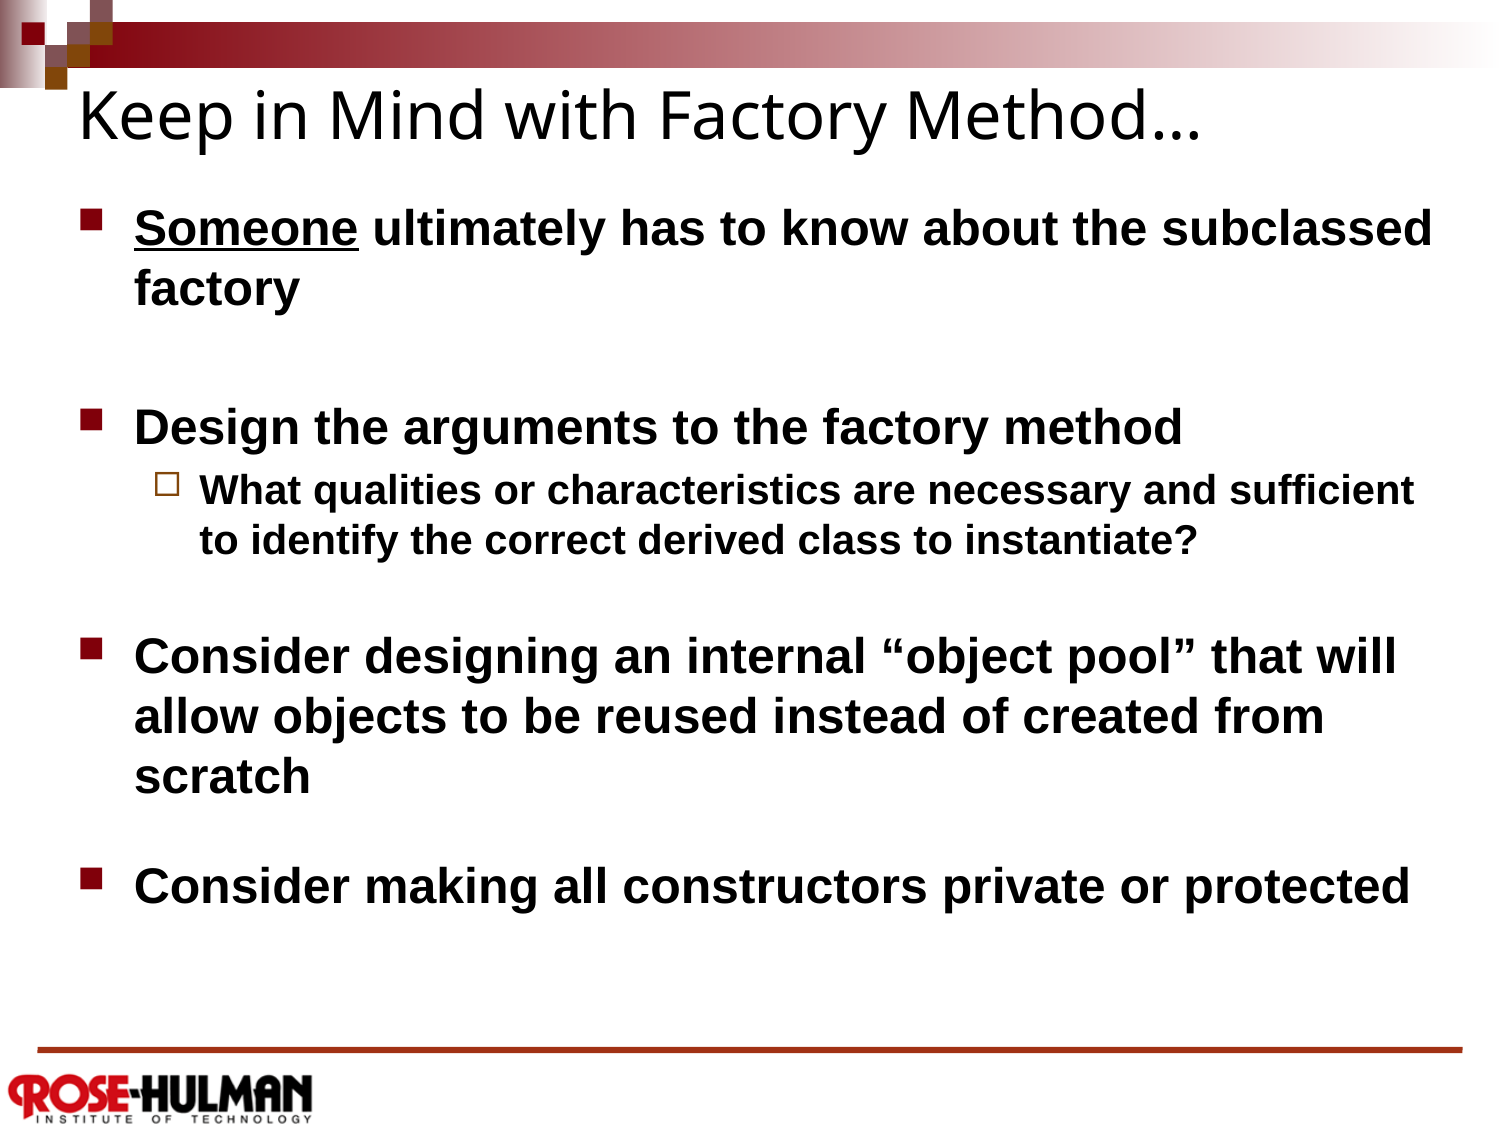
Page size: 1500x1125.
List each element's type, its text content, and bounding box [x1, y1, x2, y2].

picture [0, 1071, 325, 1125]
list Someone ultimately has to know about the subclassed factory Design the arguments to the factory method What qualities or characteristics are necessary and sufficient to identify the correct derived class to instantiate? Consider designing an internal “object pool” that will allow objects to be reused instead of created from scratch Consider making all constructors private or protected [62, 187, 1451, 1051]
title Keep in Mind with Factory Method… [62, 62, 1413, 163]
